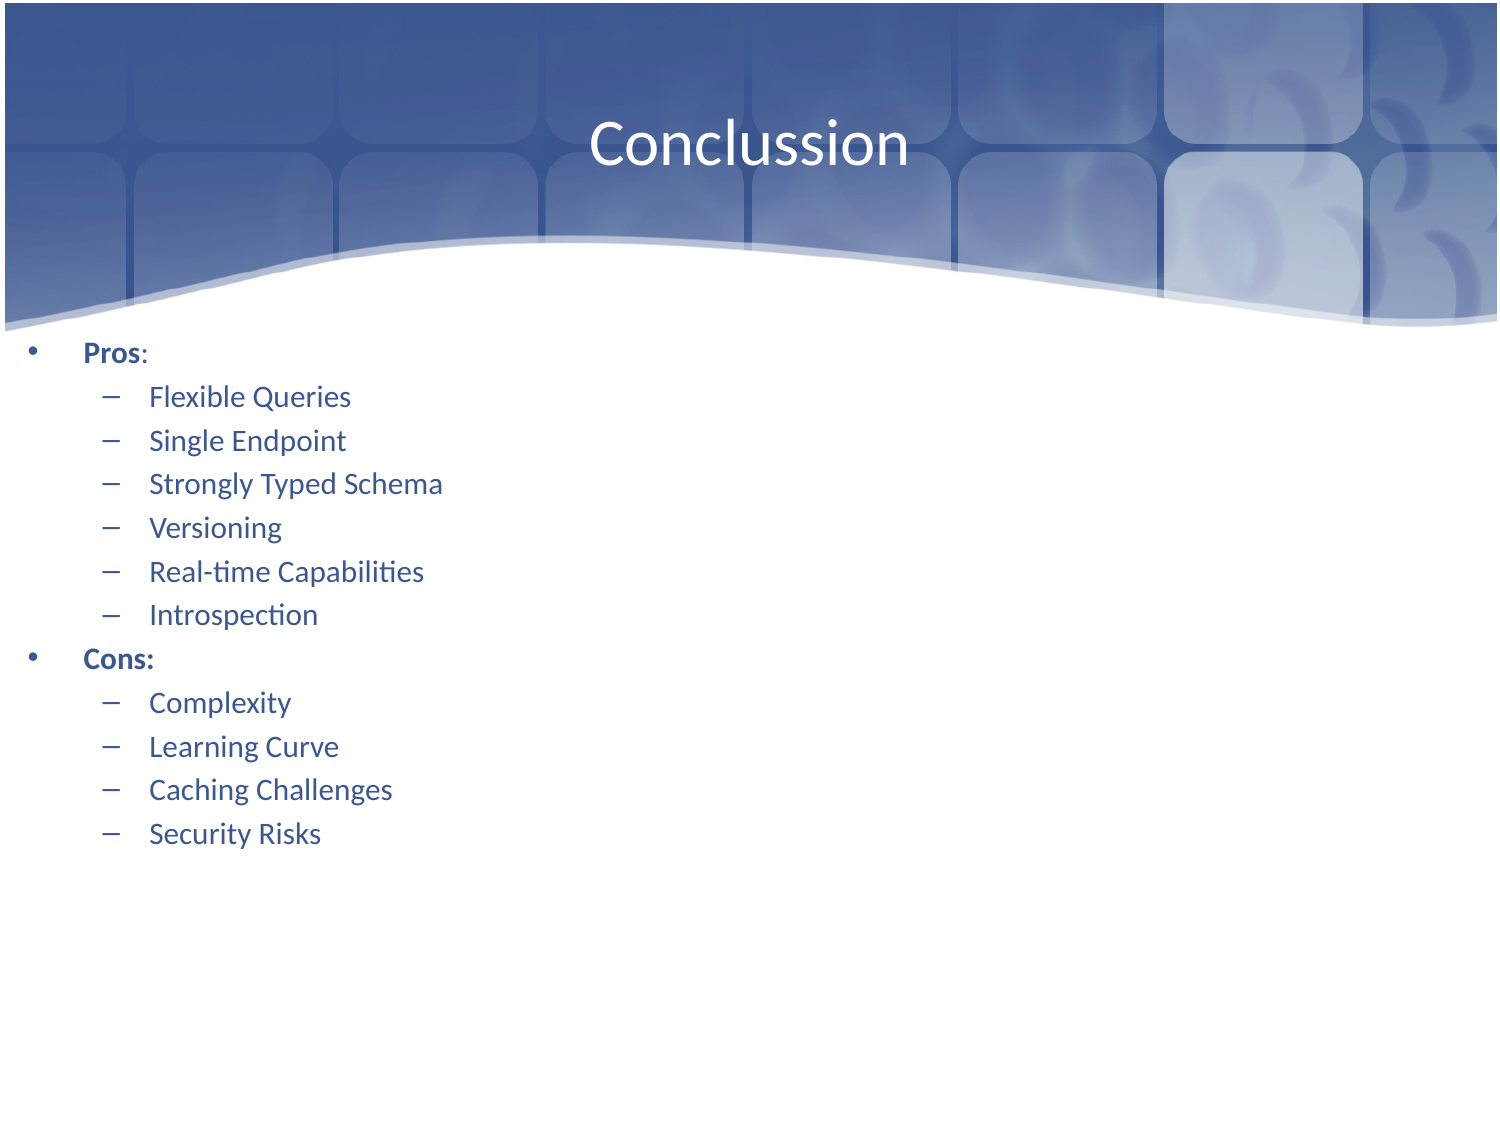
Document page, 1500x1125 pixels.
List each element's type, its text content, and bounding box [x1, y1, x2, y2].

title Conclussion [37, 44, 1463, 233]
list Pros: Flexible Queries Single Endpoint Strongly Typed Schema Versioning Real-time Capabilities Introspection Cons: Complexity Learning Curve Caching Challenges Security Risks [12, 324, 1438, 1088]
picture [0, 0, 1500, 1125]
